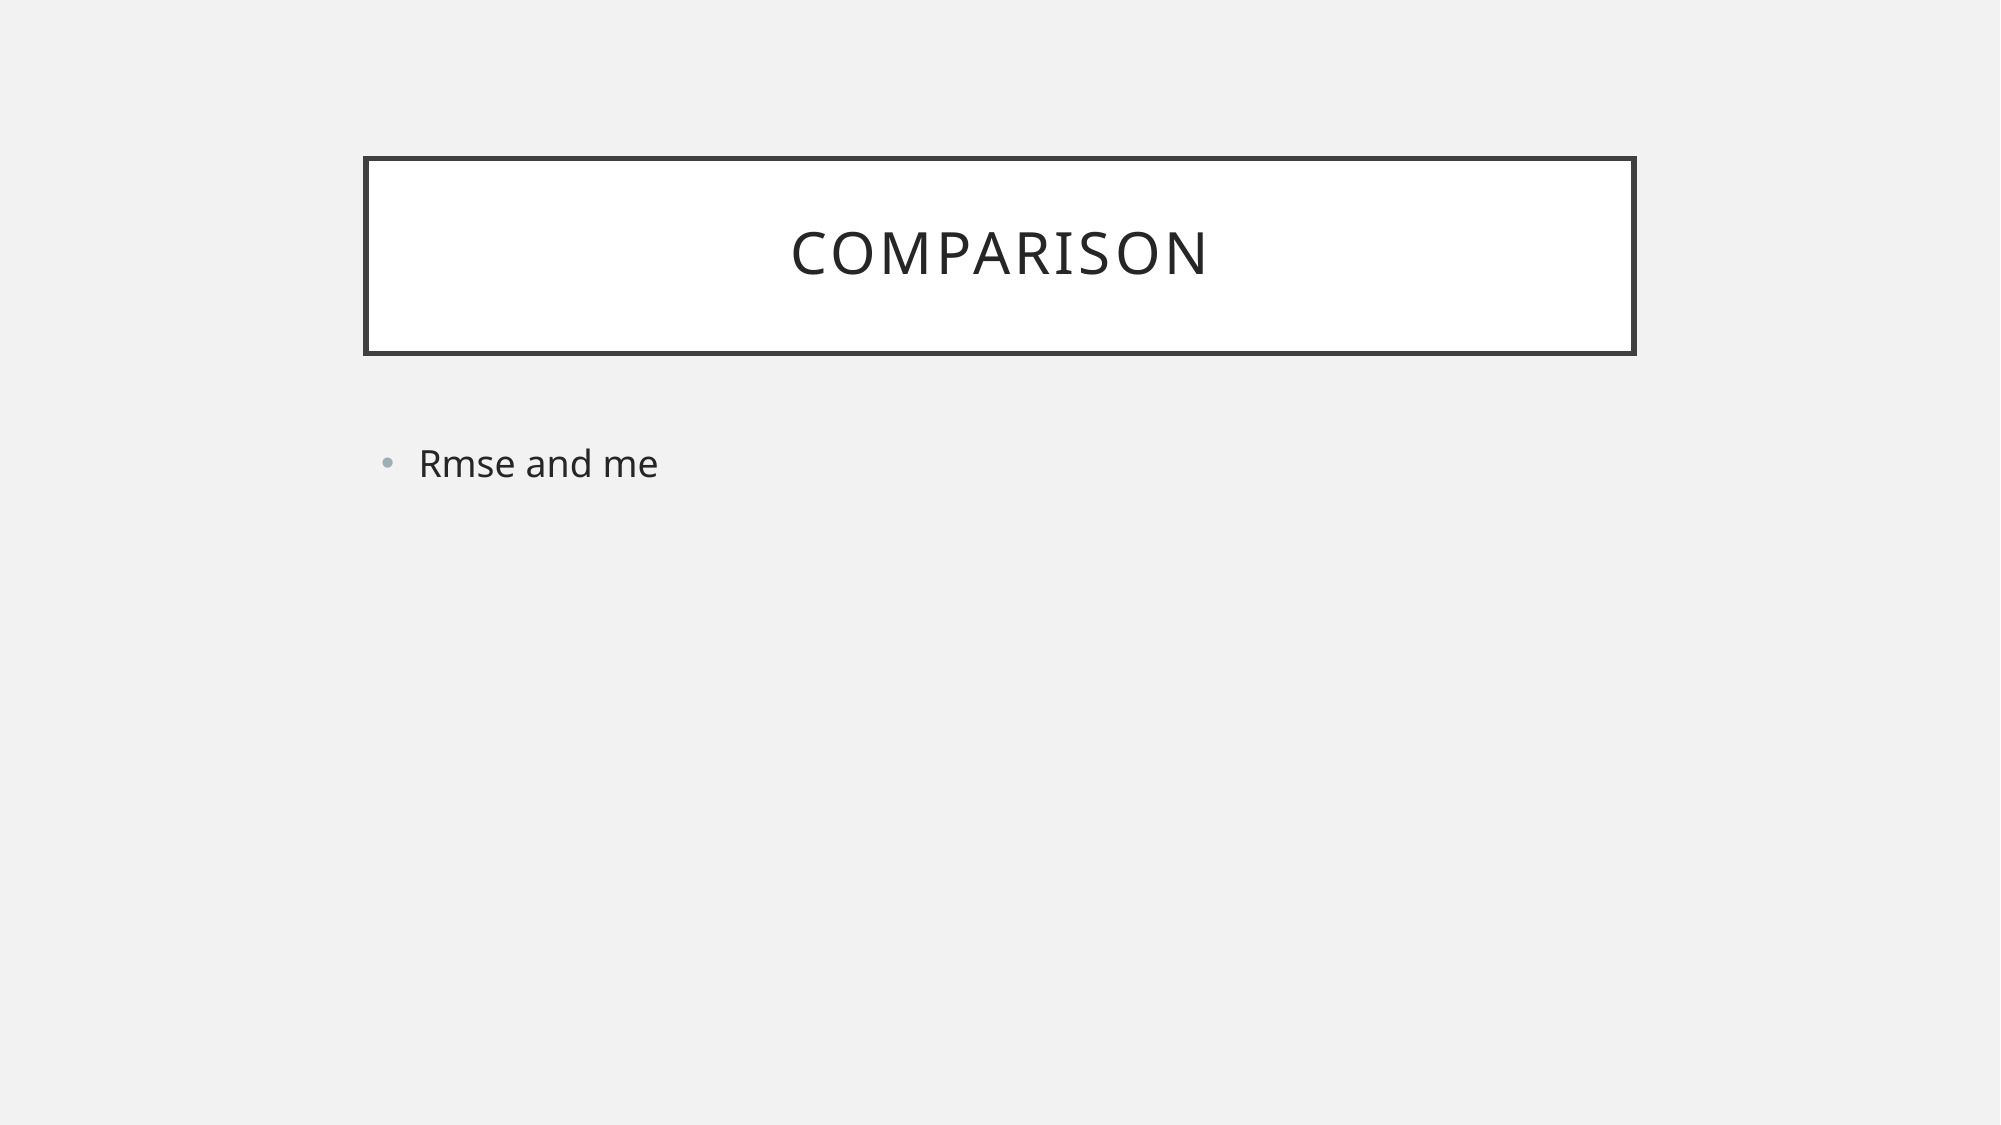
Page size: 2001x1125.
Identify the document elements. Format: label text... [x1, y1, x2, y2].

title Comparison [363, 156, 1637, 356]
list Rmse and me [366, 432, 1634, 942]
